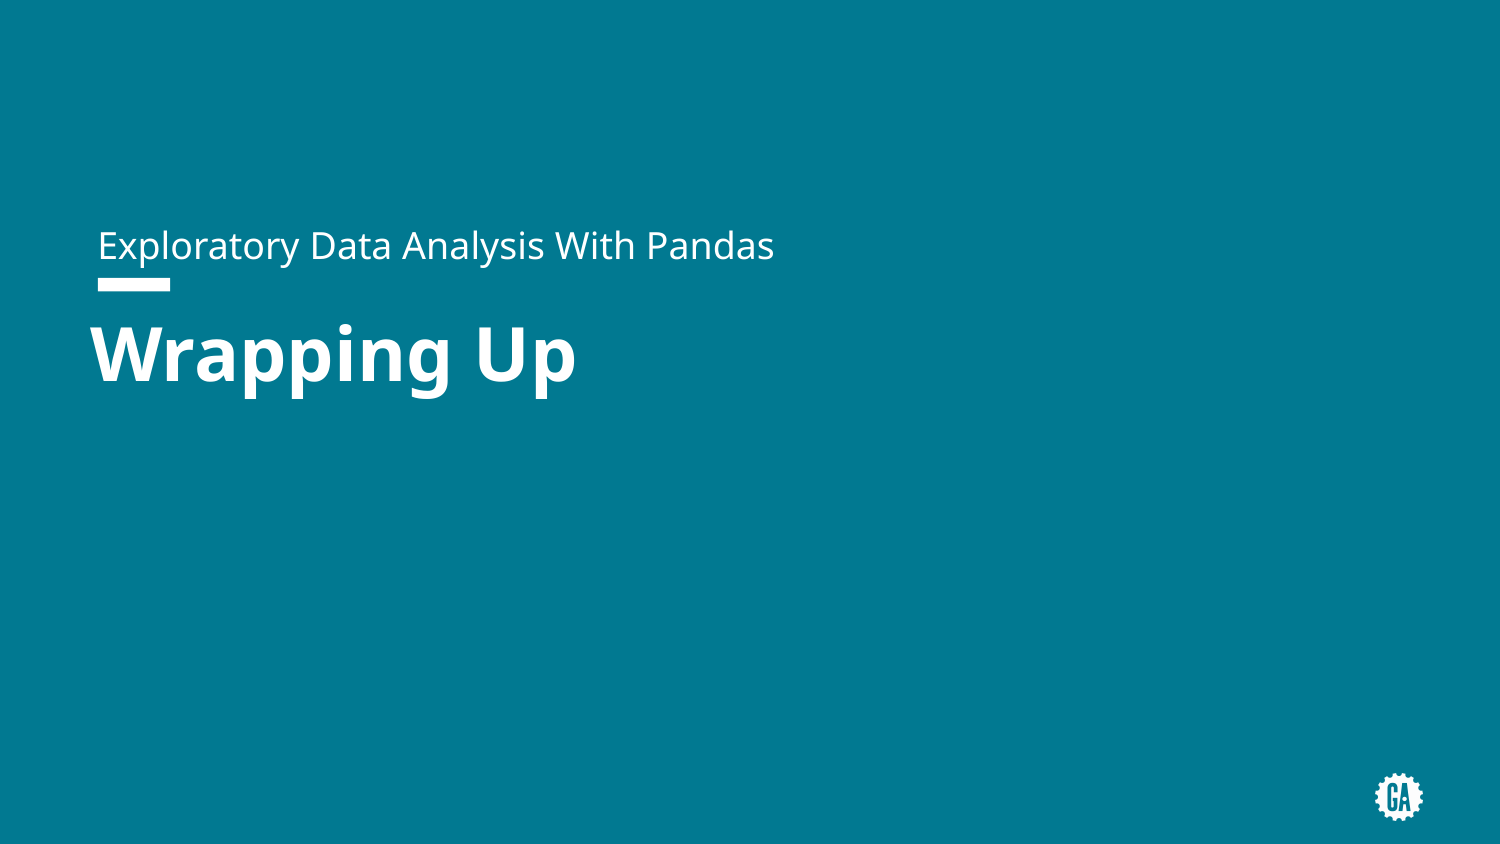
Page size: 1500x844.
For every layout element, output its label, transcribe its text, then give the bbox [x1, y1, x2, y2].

picture [1351, 749, 1447, 844]
subtitle Exploratory Data Analysis With Pandas [82, 200, 1306, 268]
title Wrapping Up [75, 291, 1314, 553]
